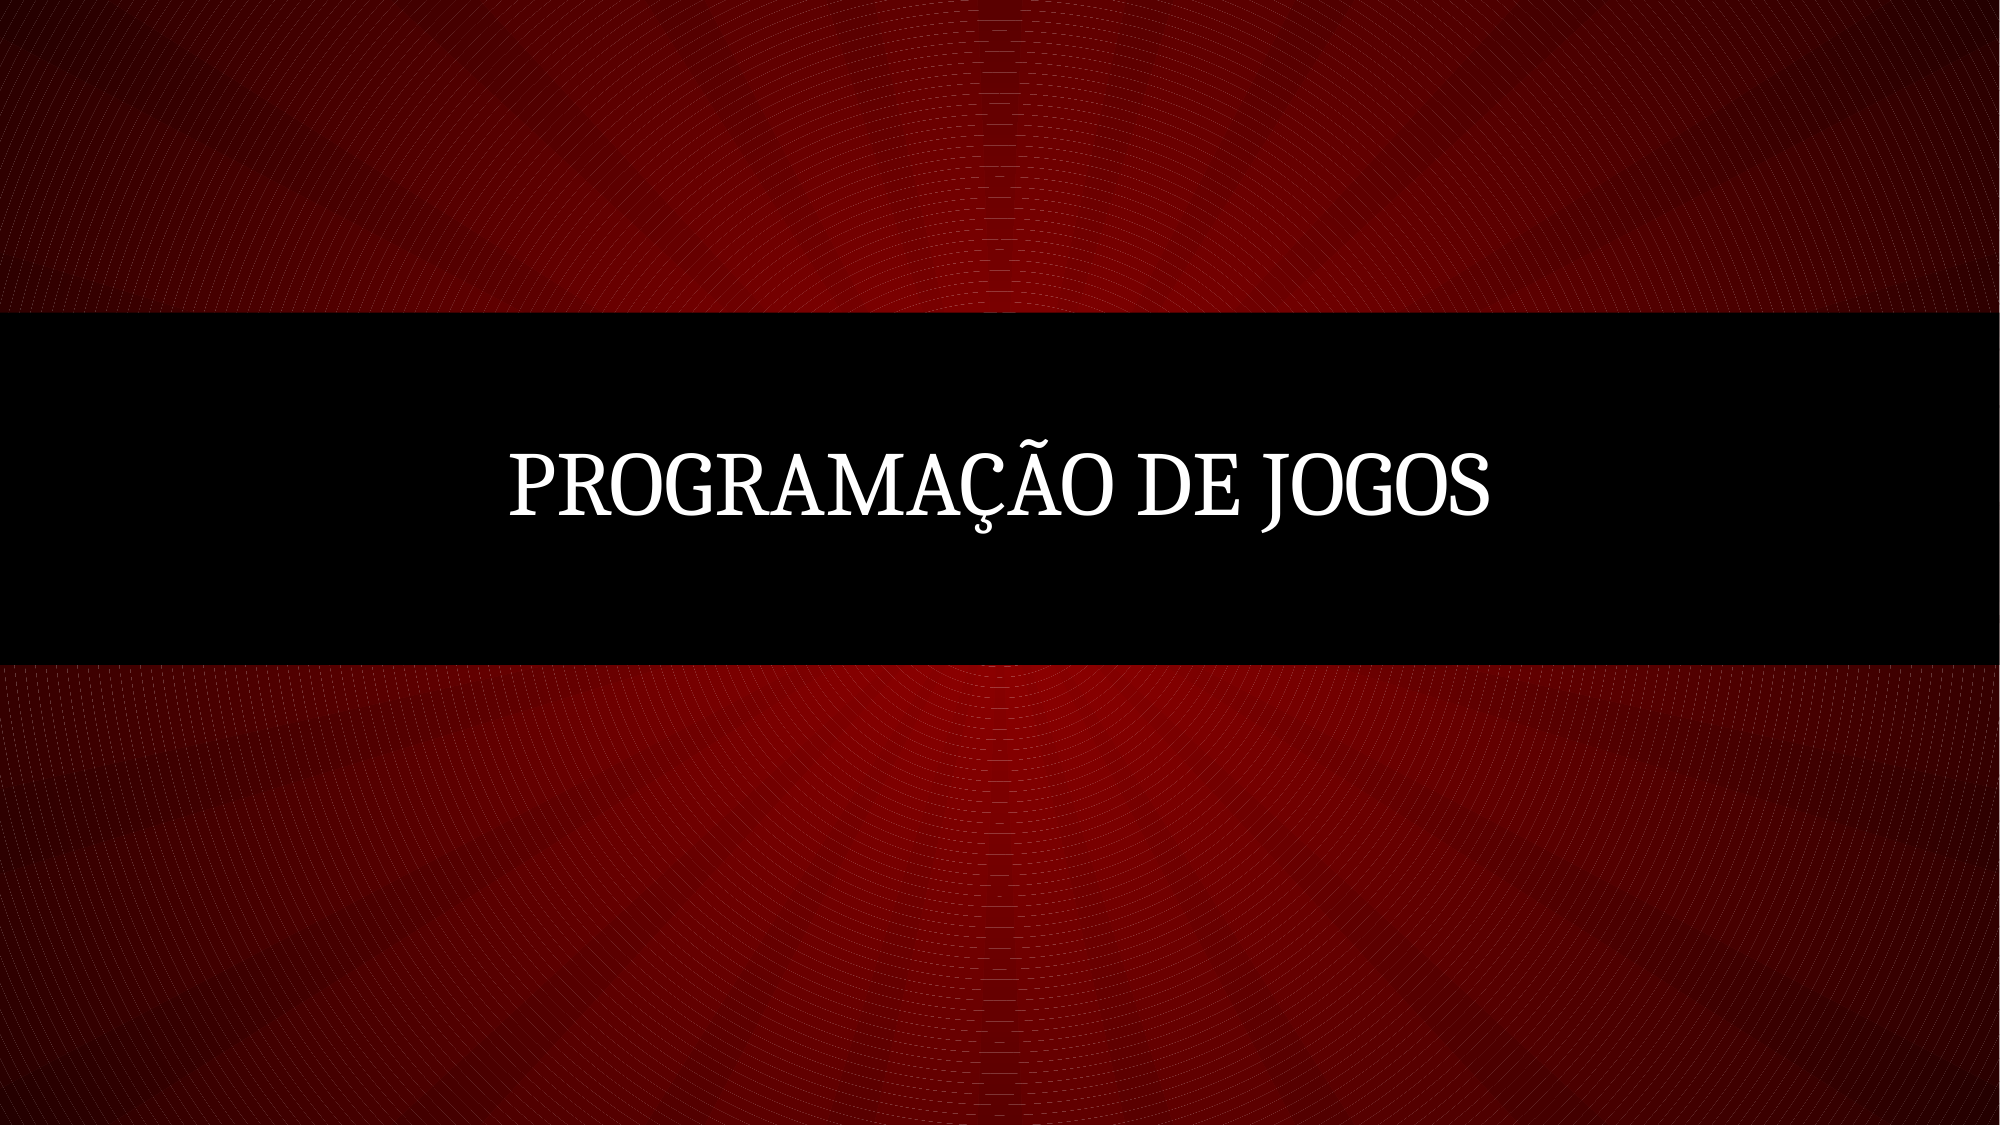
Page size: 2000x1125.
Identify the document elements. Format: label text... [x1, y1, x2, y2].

title Programação de jogos [199, 312, 1800, 665]
